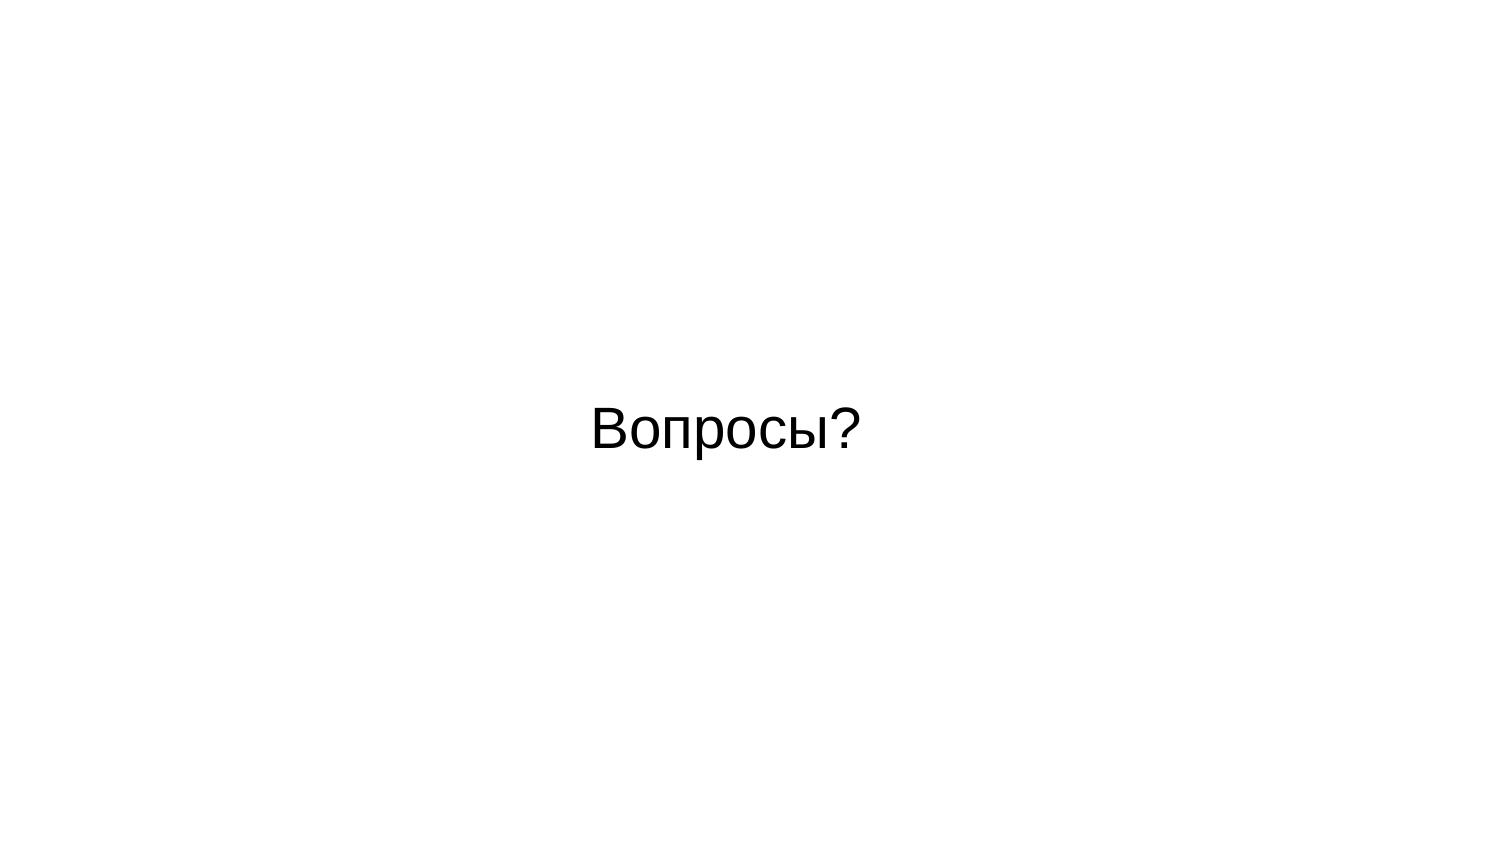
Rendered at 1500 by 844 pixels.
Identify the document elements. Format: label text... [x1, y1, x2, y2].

title Вопросы? [575, 374, 925, 469]
